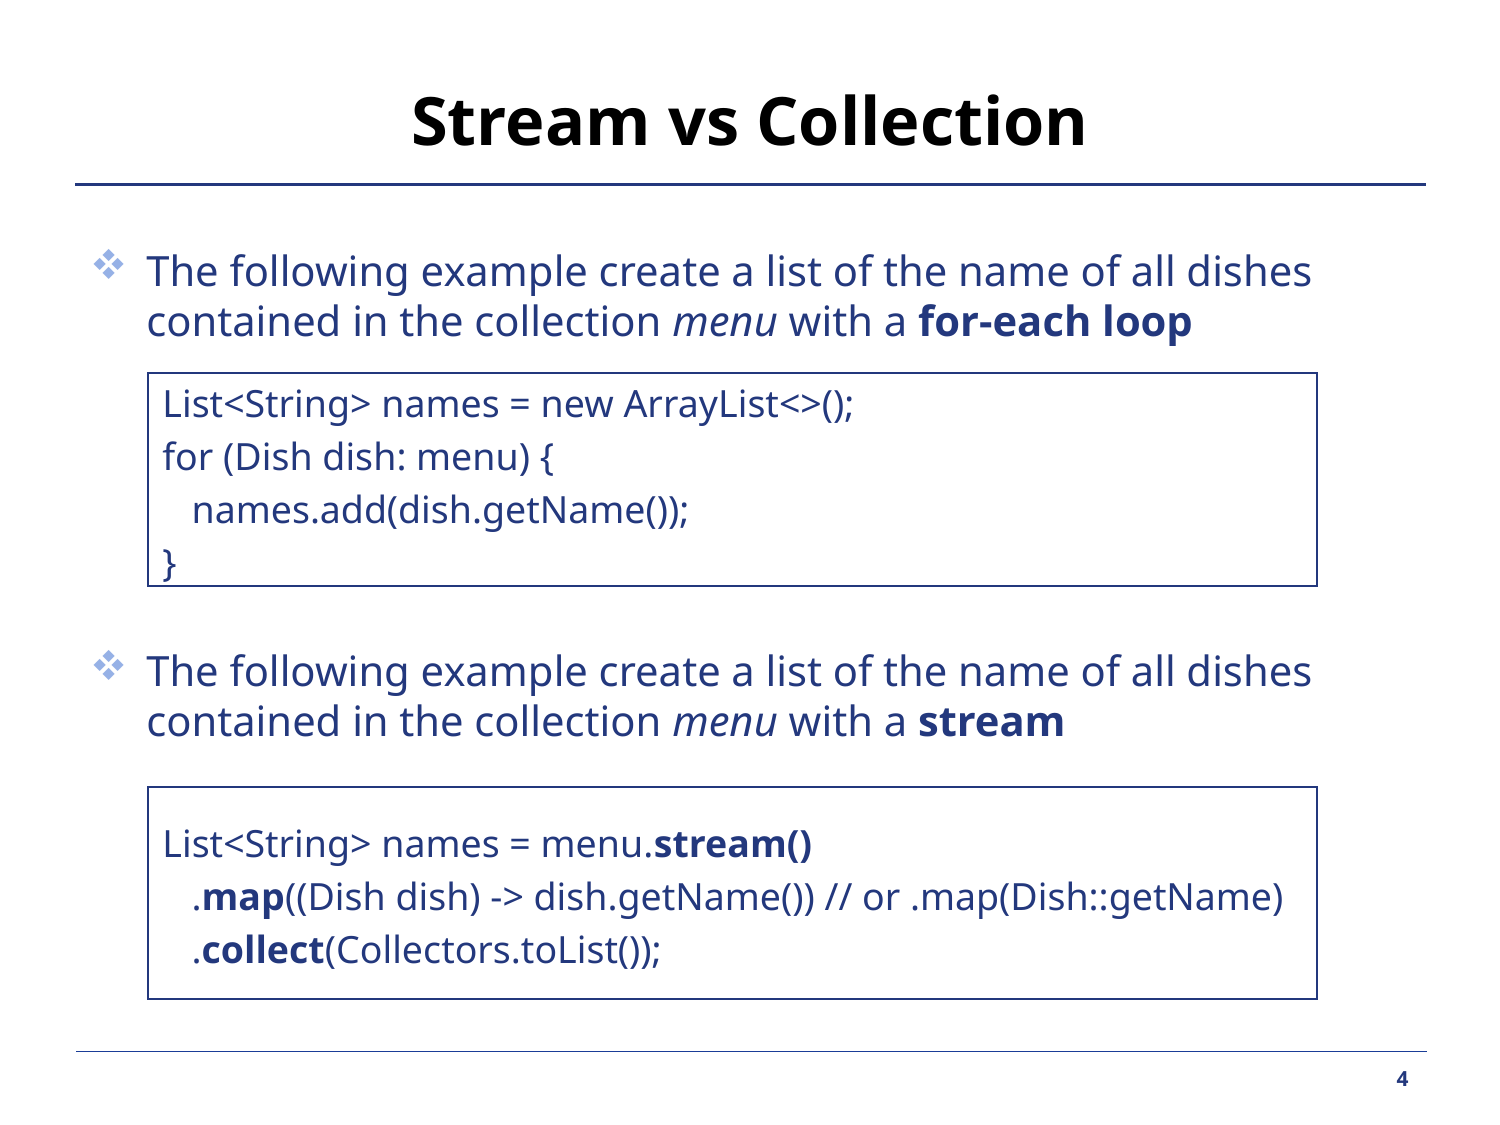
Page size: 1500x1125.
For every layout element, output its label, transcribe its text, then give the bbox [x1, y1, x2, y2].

title Stream vs Collection [76, 52, 1424, 185]
text_box List<String> names = menu.stream() .map((Dish dish) -> dish.getName()) // or .map(Dish::getName) .collect(Collectors.toList()); [147, 786, 1318, 1000]
text_box List<String> names = new ArrayList<>(); for (Dish dish: menu) { names.add(dish.getName()); } [147, 373, 1318, 586]
slide_number 4 [1080, 1058, 1424, 1095]
list The following example create a list of the name of all dishes contained in the collection menu with a for-each loop The following example create a list of the name of all dishes contained in the collection menu with a stream [75, 237, 1425, 775]
